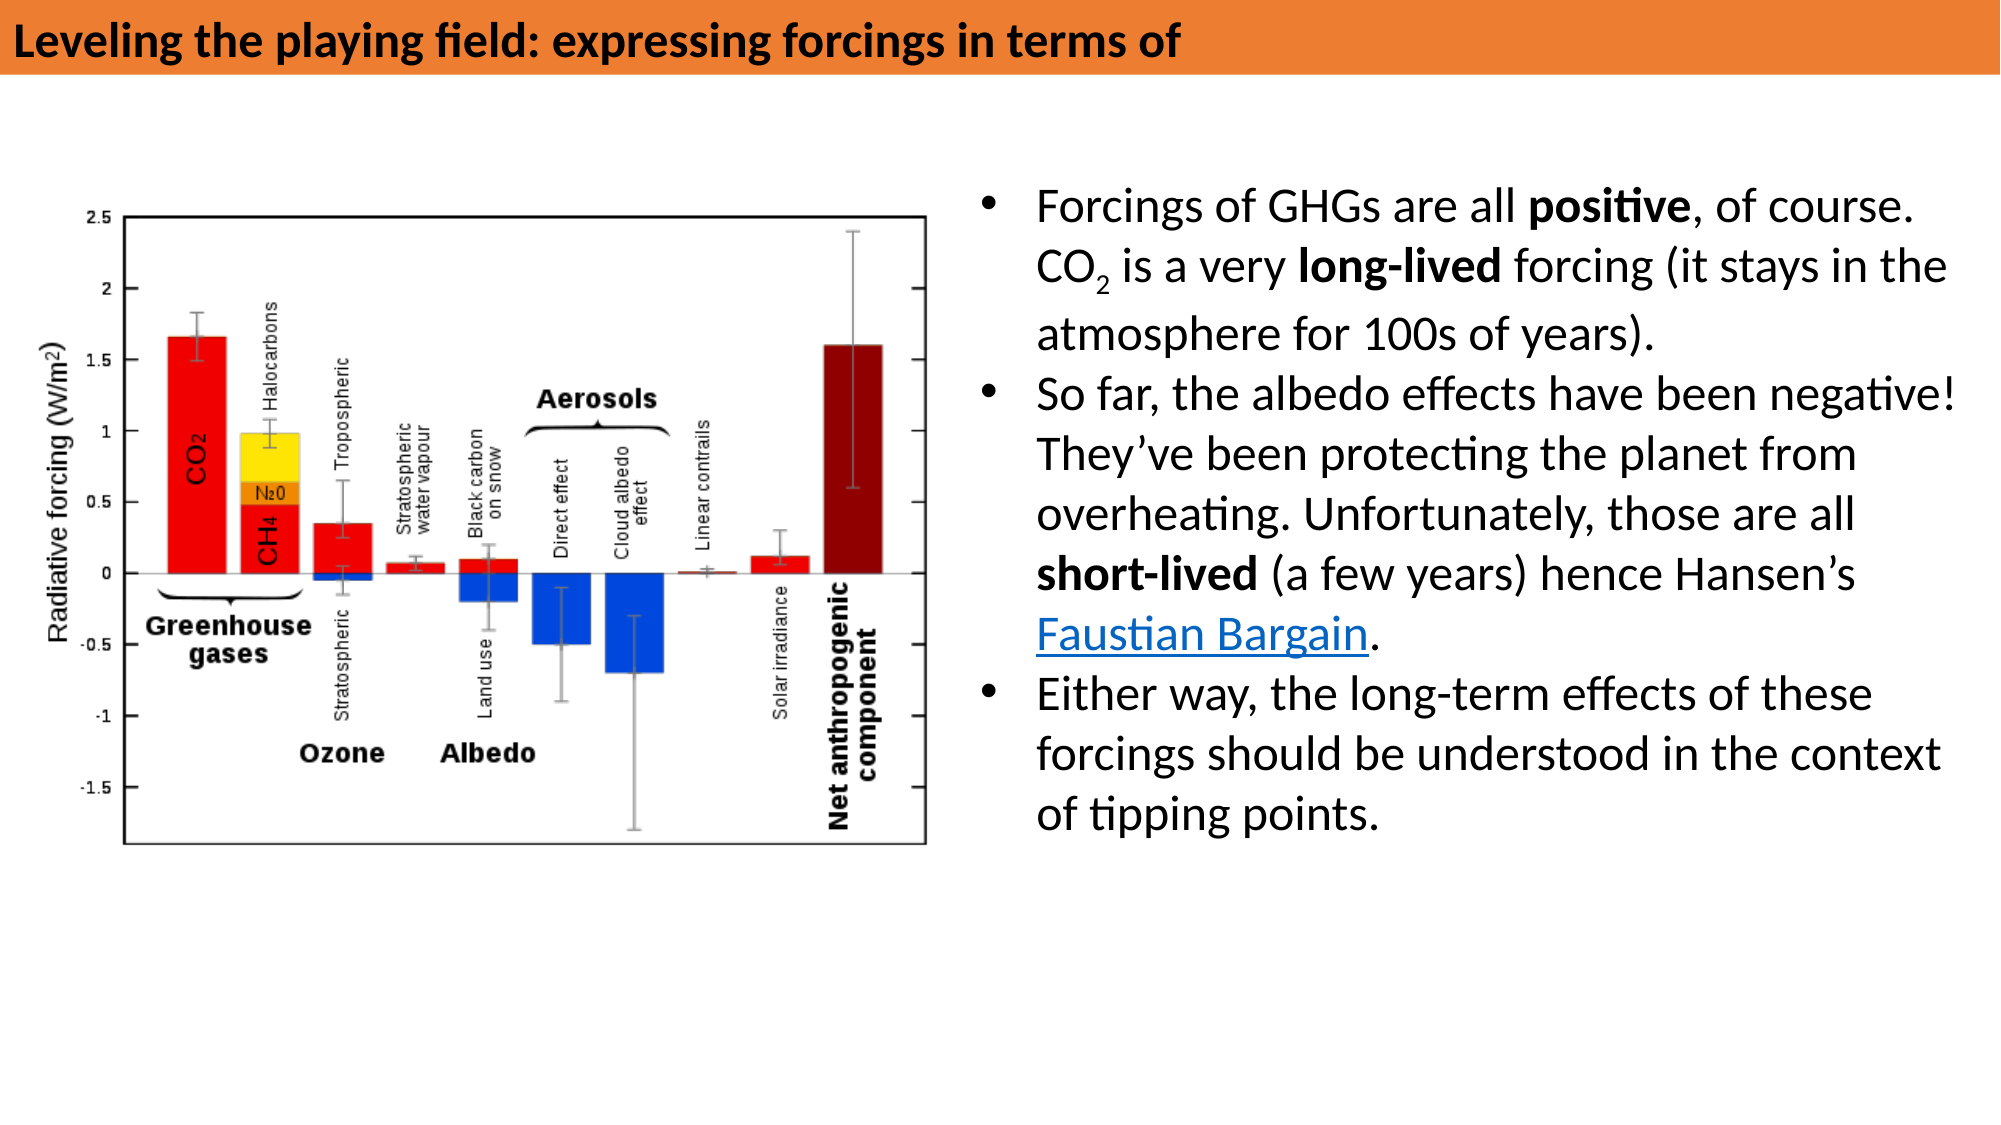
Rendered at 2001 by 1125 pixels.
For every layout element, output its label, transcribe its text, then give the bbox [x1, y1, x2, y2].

picture [33, 201, 966, 870]
text_box Forcings of GHGs are all positive, of course. CO2 is a very long-lived forcing (it stays in the atmosphere for 100s of years). So far, the albedo effects have been negative! They’ve been protecting the planet from overheating. Unfortunately, those are all short-lived (a few years) hence Hansen’s Faustian Bargain. Either way, the long-term effects of these forcings should be understood in the context of tipping points. [965, 164, 1982, 848]
